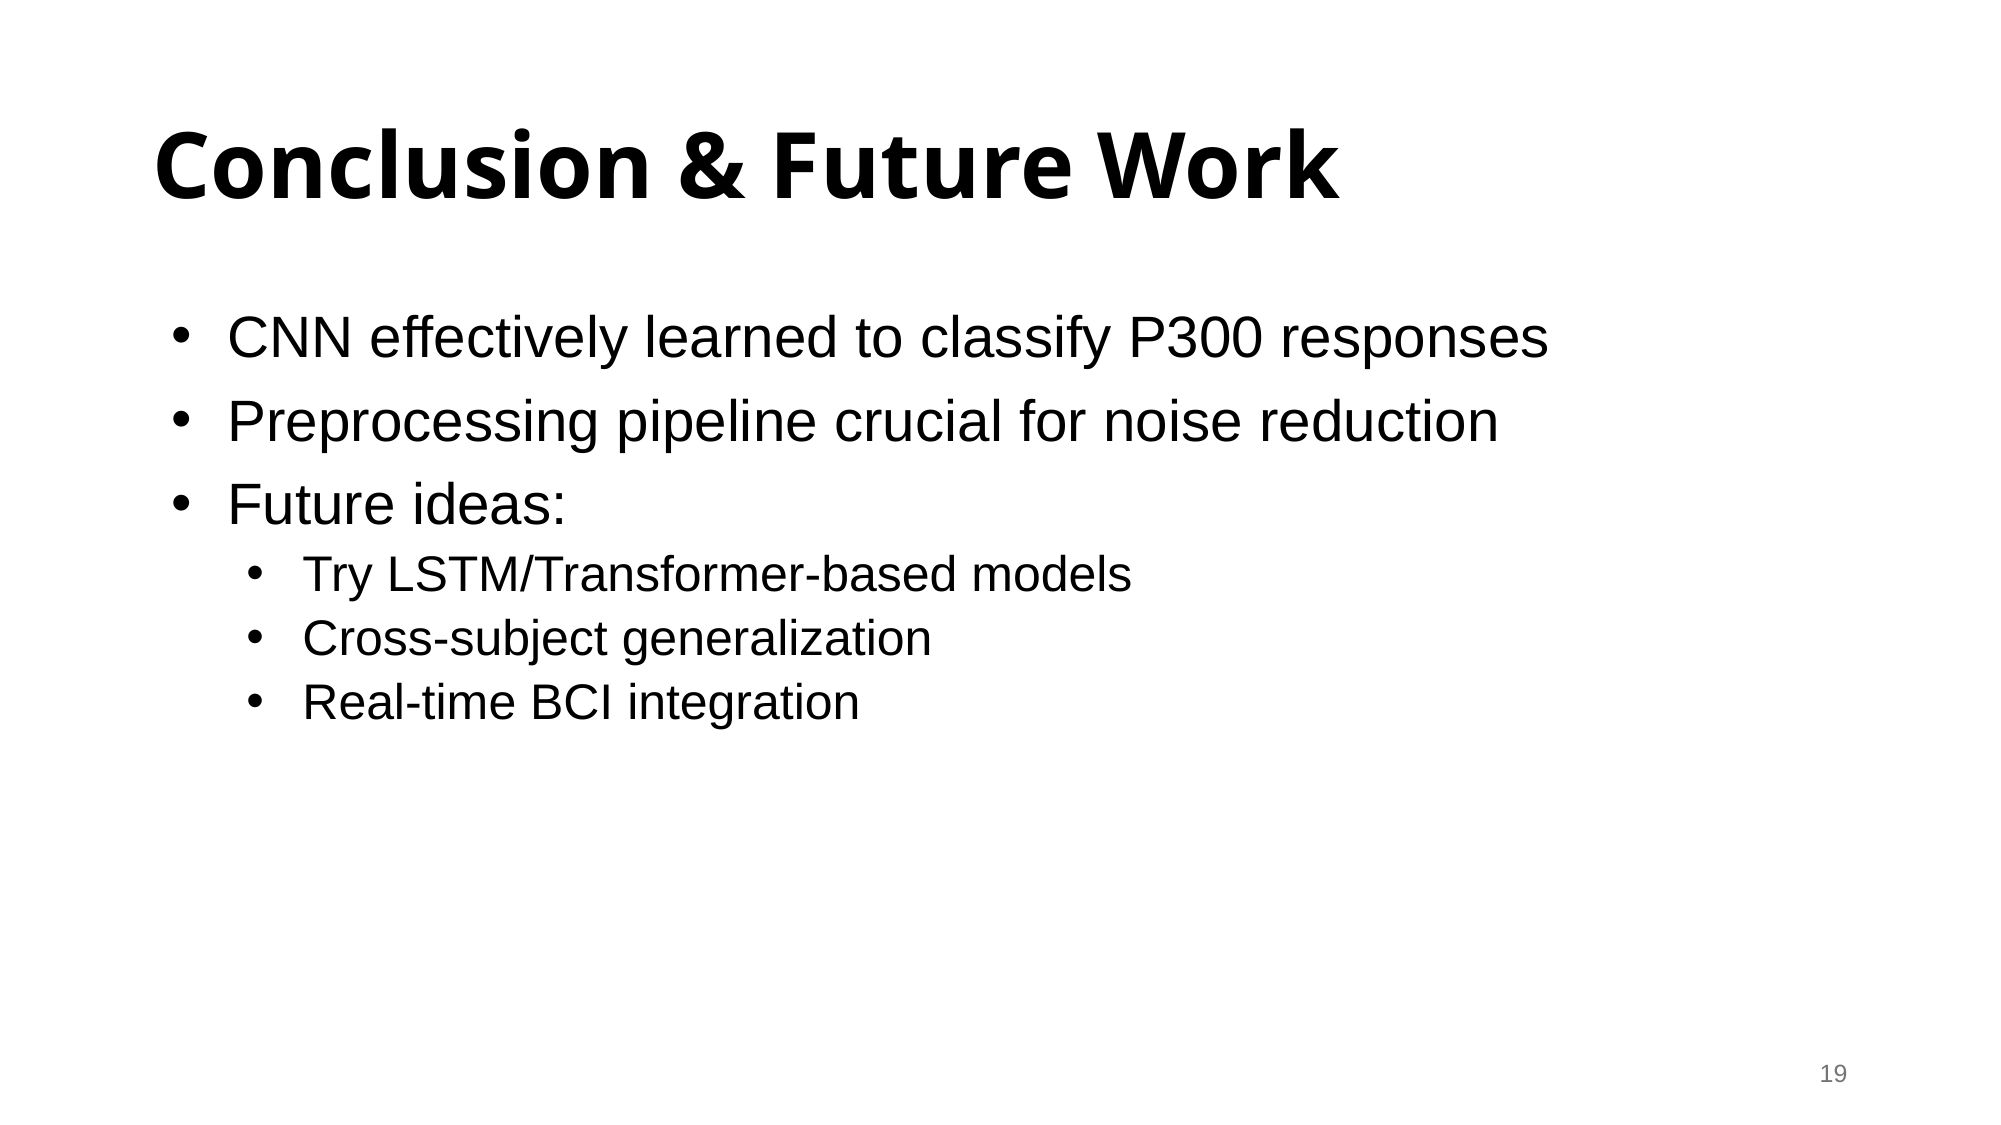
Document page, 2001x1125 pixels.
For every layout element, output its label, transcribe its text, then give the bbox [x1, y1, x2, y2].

list CNN effectively learned to classify P300 responses Preprocessing pipeline crucial for noise reduction Future ideas: Try LSTM/Transformer-based models Cross-subject generalization Real-time BCI integration [137, 299, 1863, 1014]
slide_number 19 [1412, 1042, 1863, 1103]
title Conclusion & Future Work [137, 59, 1863, 278]
